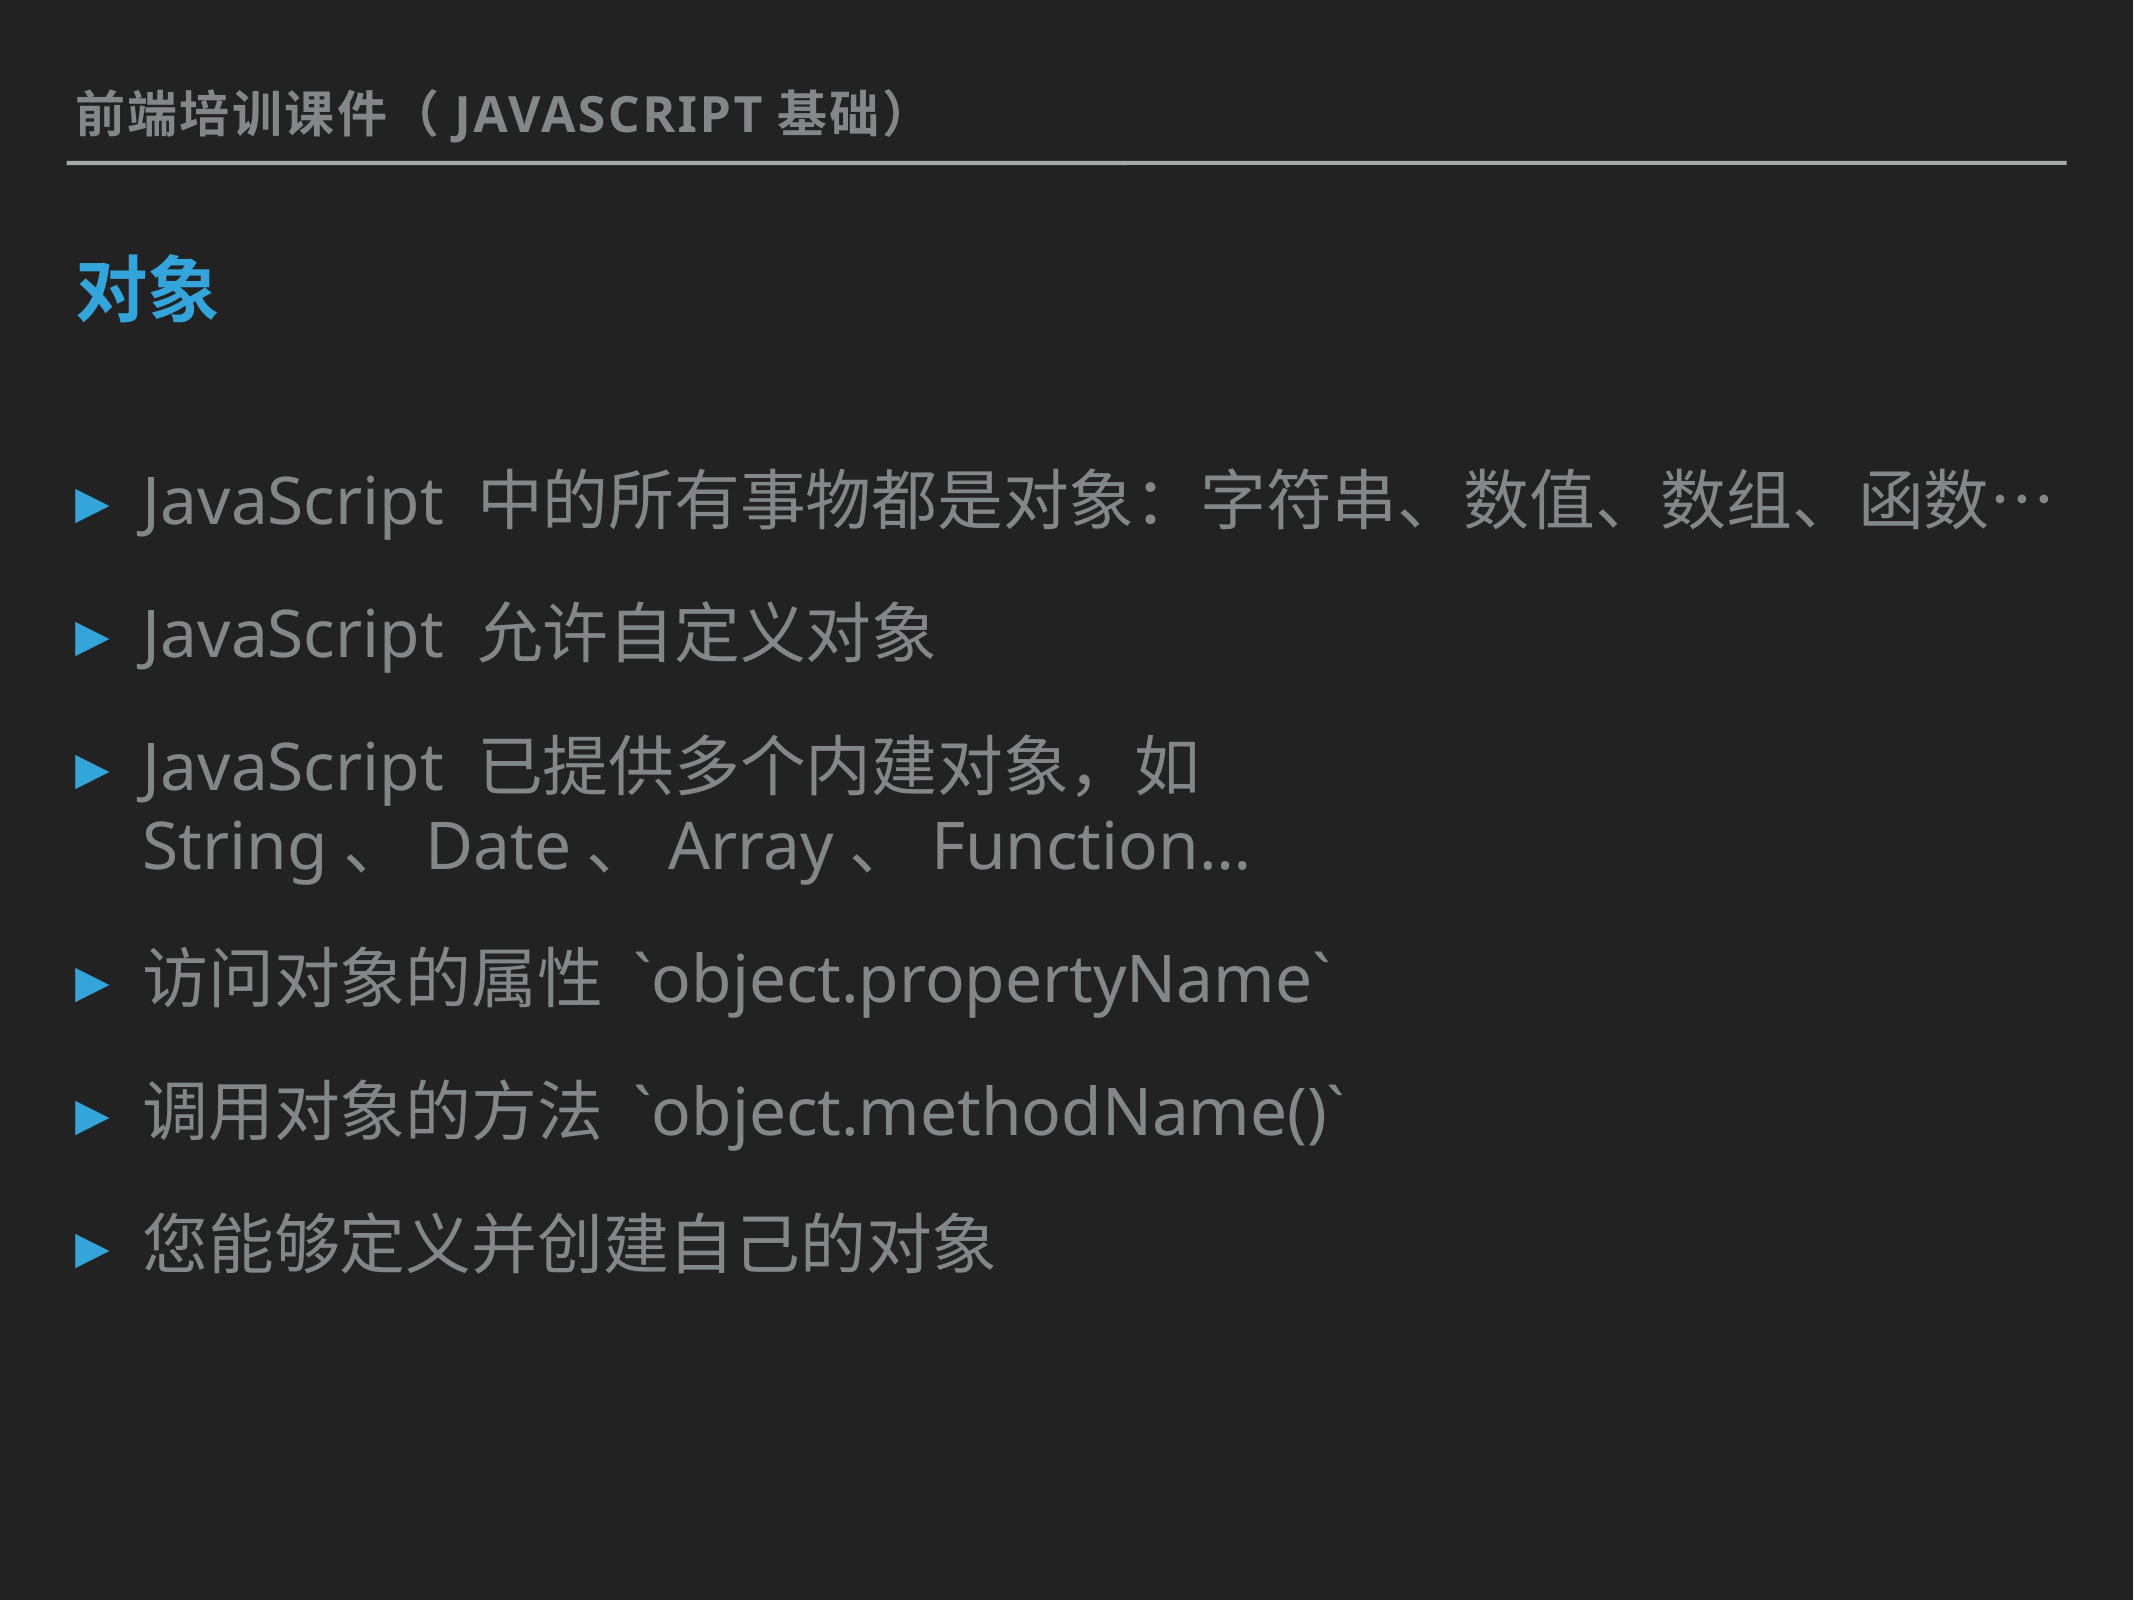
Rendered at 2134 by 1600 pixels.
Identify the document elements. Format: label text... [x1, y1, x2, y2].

title 对象 [66, 251, 2068, 372]
list 前端培训课件（JavaScript基础） [66, 64, 1901, 151]
list JavaScript 中的所有事物都是对象：字符串、数值、数组、函数… JavaScript 允许自定义对象 JavaScript 已提供多个内建对象，如 String、Date、Array、Function… 访问对象的属性 `object.propertyName` 调用对象的方法 `object.methodName()` 您能够定义并创建自己的对象 [66, 449, 2068, 1453]
